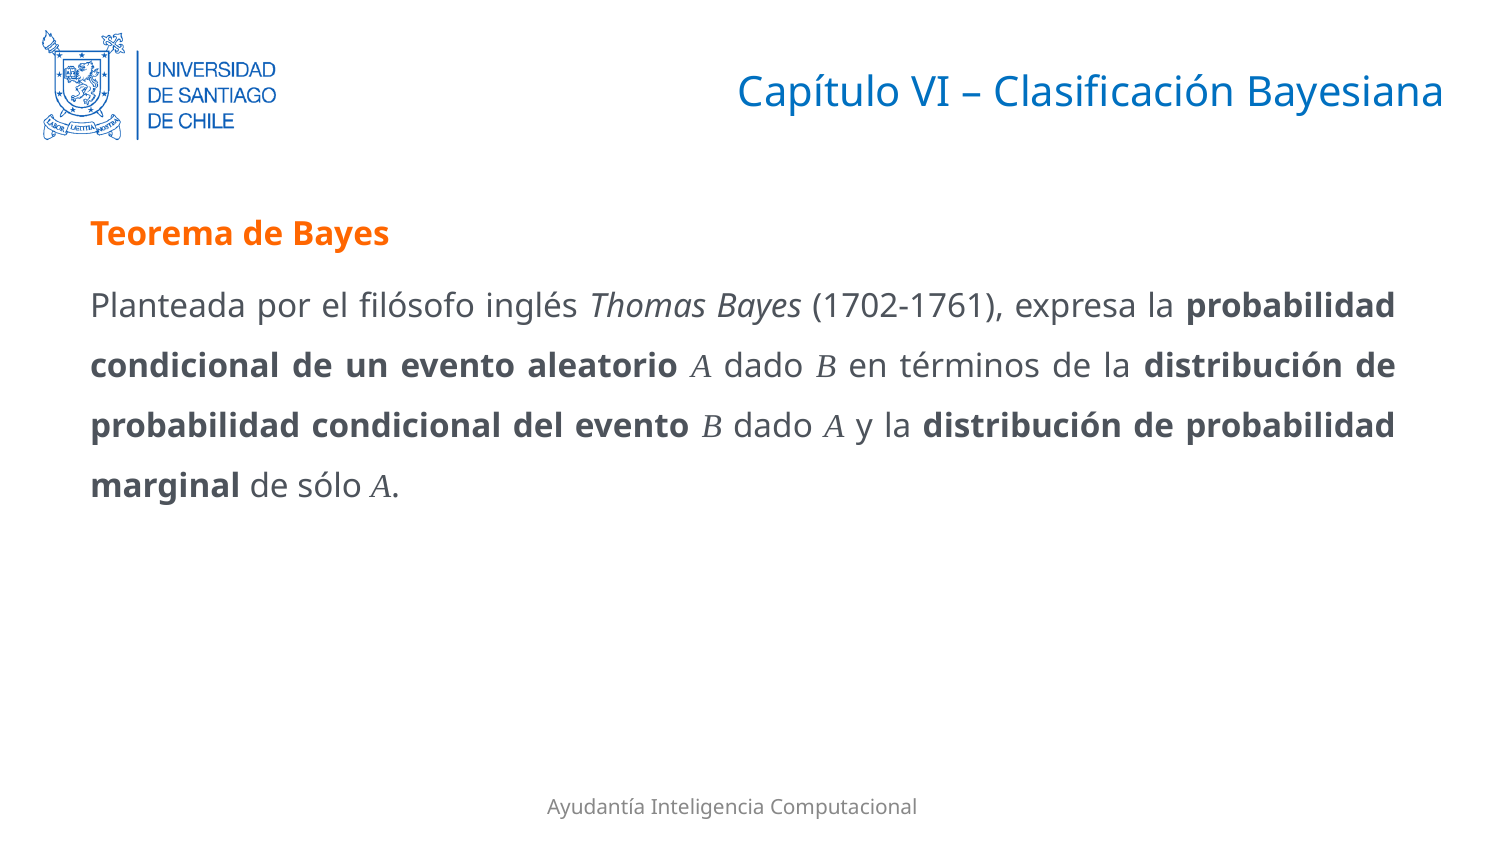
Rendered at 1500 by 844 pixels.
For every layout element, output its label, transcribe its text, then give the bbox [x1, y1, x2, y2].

title Capítulo VI – Clasificación Bayesiana [312, 43, 1461, 137]
footer Ayudantía Inteligencia Computacional [307, 776, 1158, 836]
picture [29, 20, 289, 151]
list Teorema de Bayes Planteada por el filósofo inglés Thomas Bayes (1702-1761), expresa la probabilidad condicional de un evento aleatorio A dado B en términos de la distribución de probabilidad condicional del evento B dado A y la distribución de probabilidad marginal de sólo A. [75, 196, 1412, 754]
